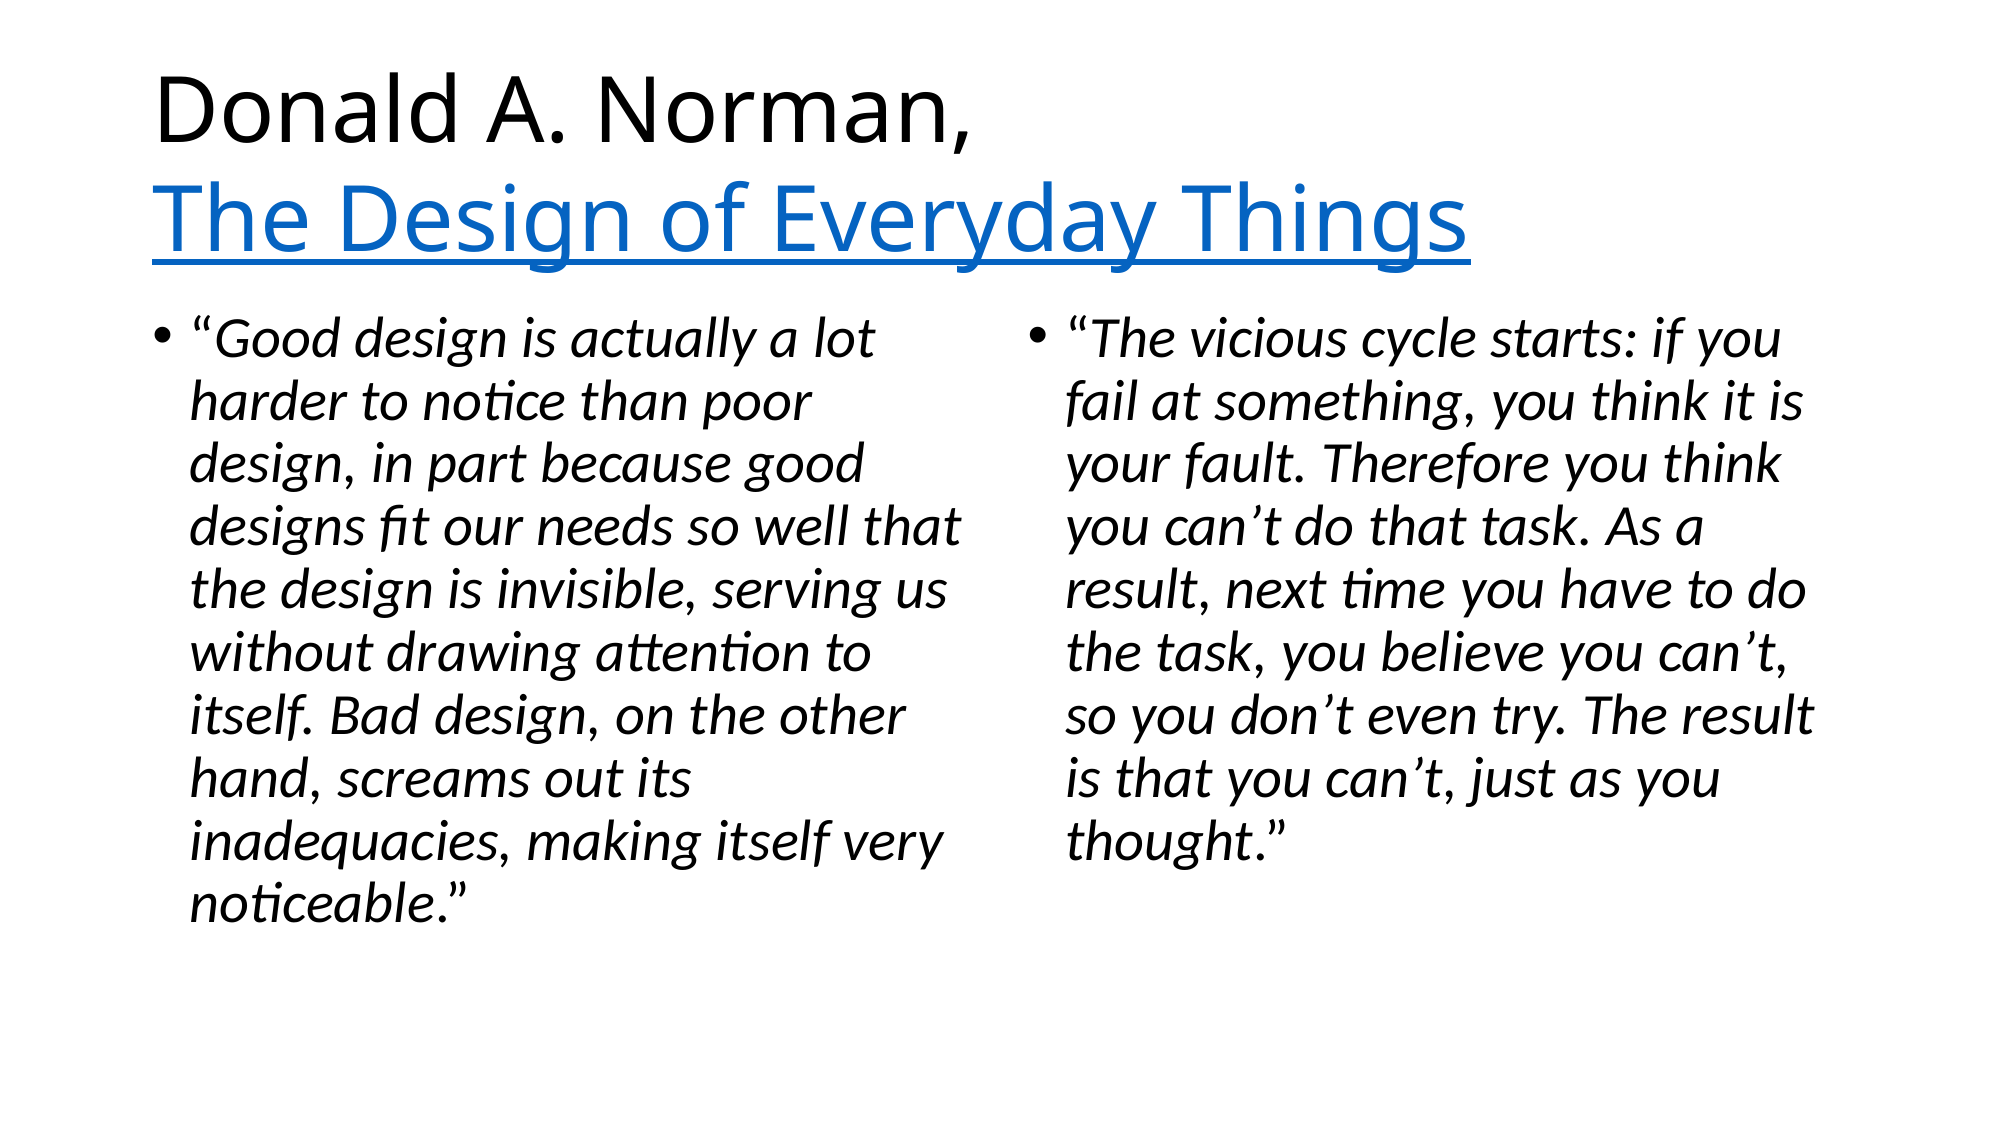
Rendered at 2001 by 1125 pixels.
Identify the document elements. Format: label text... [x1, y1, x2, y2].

title Donald A. Norman, The Design of Everyday Things [137, 59, 1863, 278]
list “Good design is actually a lot harder to notice than poor design, in part because good designs fit our needs so well that the design is invisible, serving us without drawing attention to itself. Bad design, on the other hand, screams out its inadequacies, making itself very noticeable.” [137, 299, 988, 1014]
list “The vicious cycle starts: if you fail at something, you think it is your fault. Therefore you think you can’t do that task. As a result, next time you have to do the task, you believe you can’t, so you don’t even try. The result is that you can’t, just as you thought.” [1012, 299, 1863, 1014]
